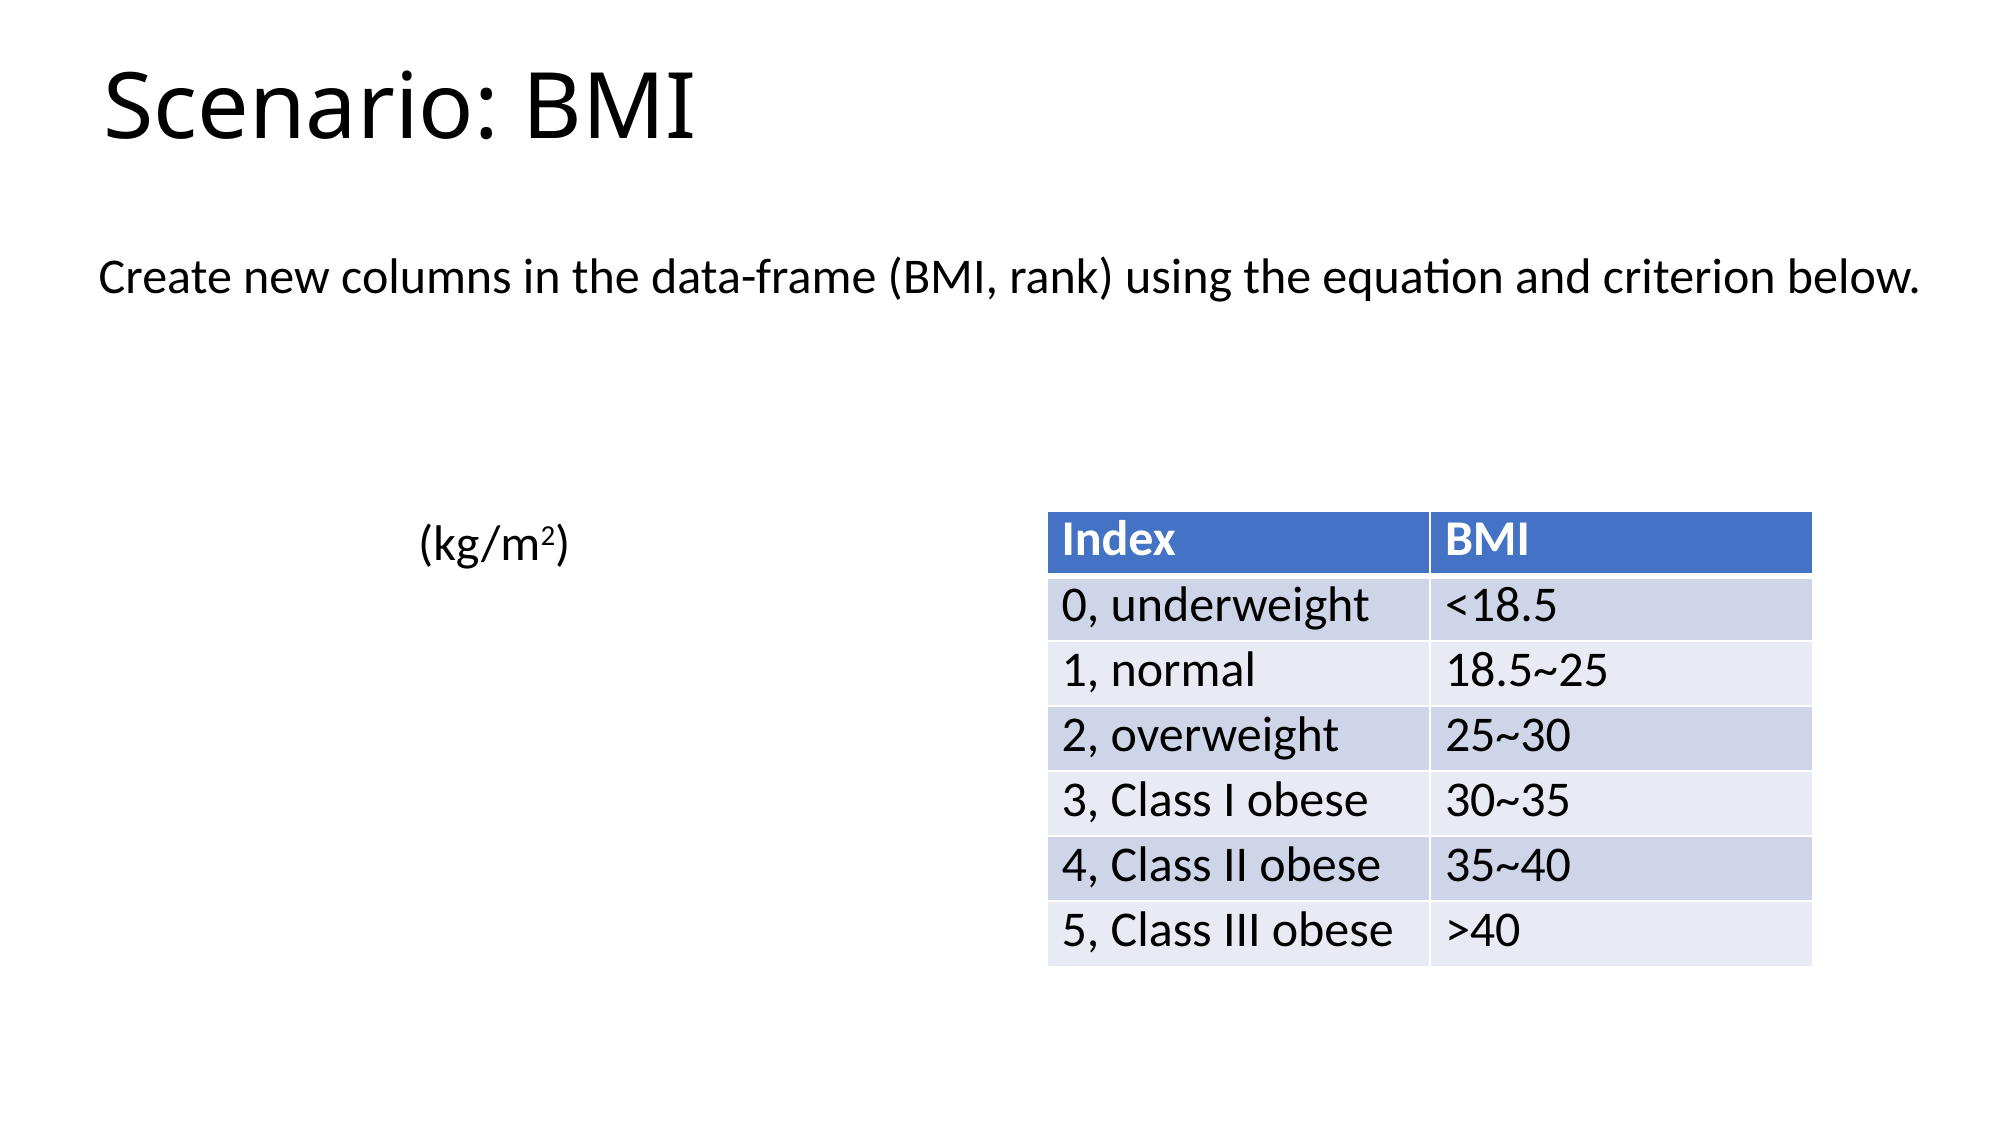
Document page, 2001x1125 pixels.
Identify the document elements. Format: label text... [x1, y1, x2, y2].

text_box Scenario: BMI [88, 52, 1814, 193]
table_cell 0, underweight [1048, 579, 1429, 640]
table_cell 1, normal [1048, 642, 1429, 705]
table_header Index [1048, 512, 1429, 573]
table_cell 3, Class I obese [1048, 772, 1429, 835]
table_header BMI [1431, 512, 1812, 573]
table_cell 4, Class II obese [1048, 837, 1429, 900]
table_cell <18.5 [1431, 579, 1812, 640]
table_cell 25~30 [1431, 707, 1812, 770]
table_cell >40 [1431, 902, 1812, 966]
table_cell 2, overweight [1048, 707, 1429, 770]
table_cell 18.5~25 [1431, 642, 1812, 705]
text_box Create new columns in the data-frame (BMI, rank) using the equation and criterion below. [84, 235, 2000, 311]
table_cell 30~35 [1431, 772, 1812, 835]
table_cell 35~40 [1431, 837, 1812, 900]
table_cell 5, Class III obese [1048, 902, 1429, 966]
